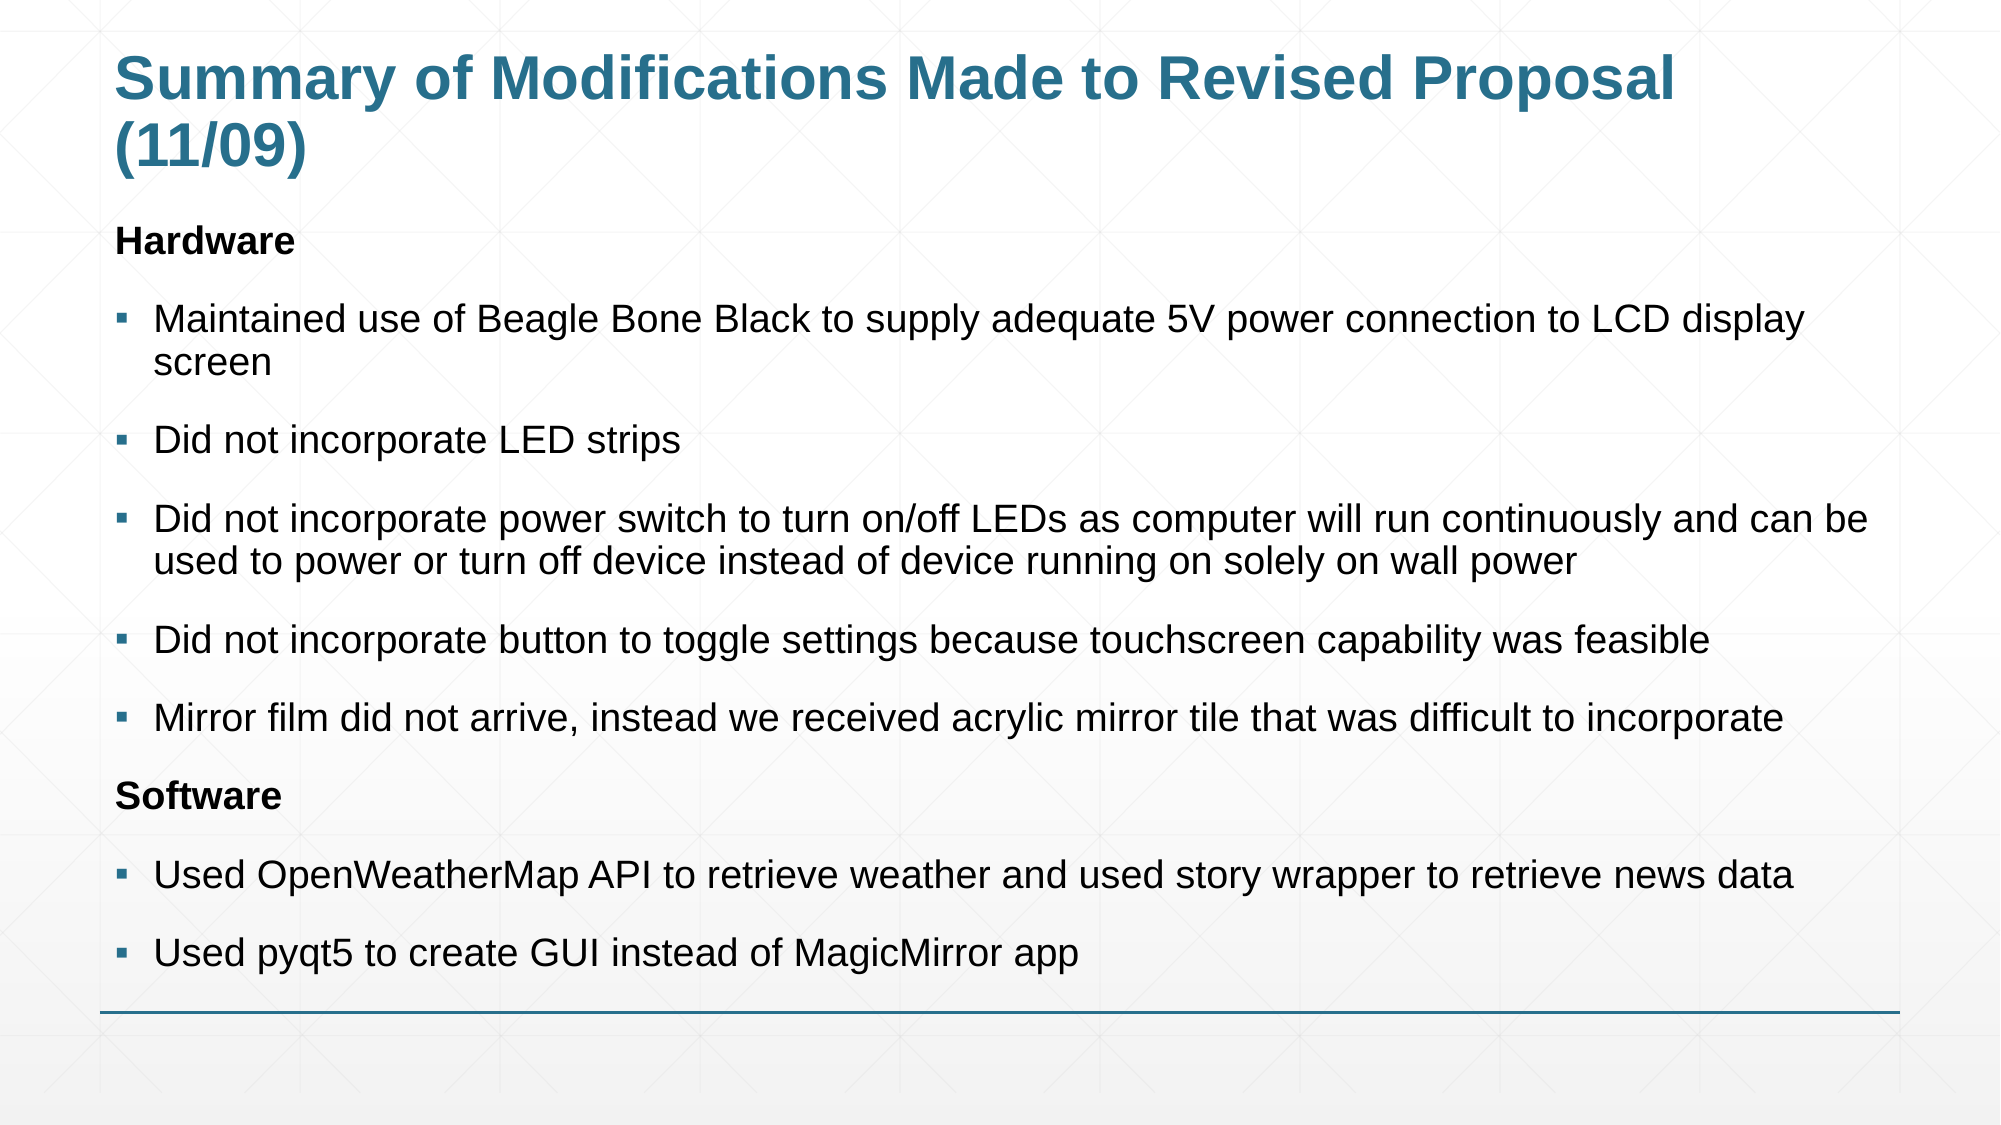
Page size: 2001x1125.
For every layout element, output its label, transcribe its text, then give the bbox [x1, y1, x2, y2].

title Summary of Modifications Made to Revised Proposal (11/09) [99, 37, 1900, 188]
list Hardware Maintained use of Beagle Bone Black to supply adequate 5V power connection to LCD display screen Did not incorporate LED strips Did not incorporate power switch to turn on/off LEDs as computer will run continuously and can be used to power or turn off device instead of device running on solely on wall power Did not incorporate button to toggle settings because touchscreen capability was feasible Mirror film did not arrive, instead we received acrylic mirror tile that was difficult to incorporate Software Used OpenWeatherMap API to retrieve weather and used story wrapper to retrieve news data Used pyqt5 to create GUI instead of MagicMirror app [99, 212, 1900, 988]
